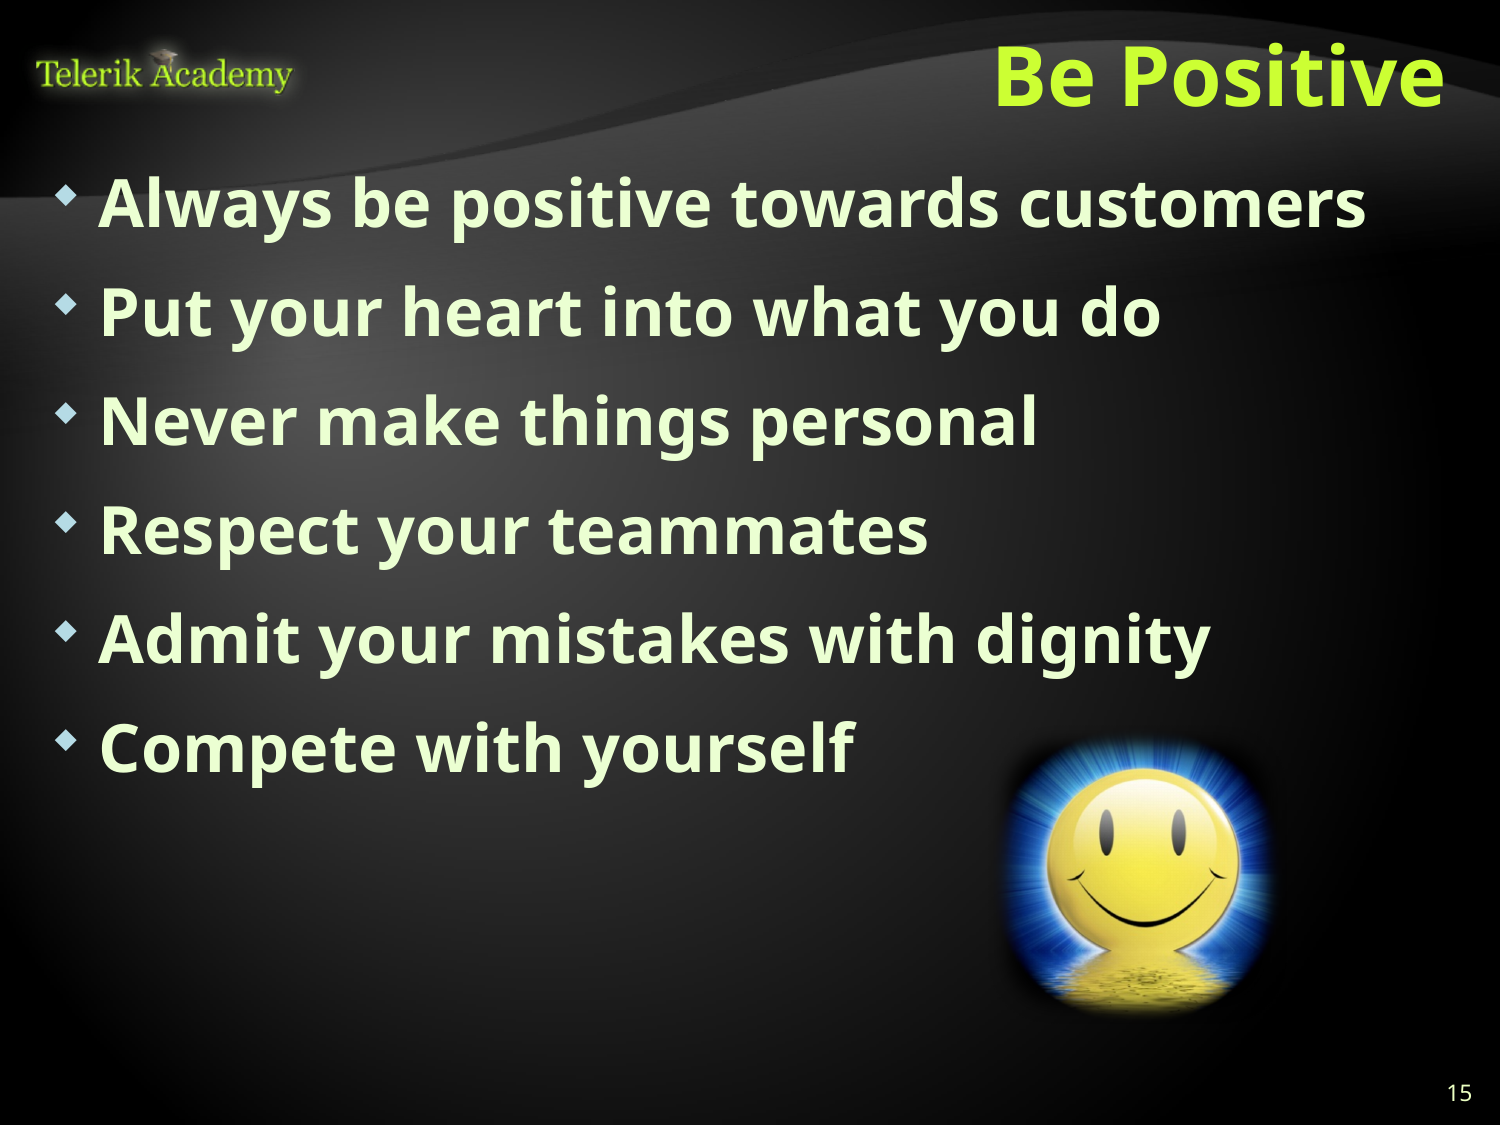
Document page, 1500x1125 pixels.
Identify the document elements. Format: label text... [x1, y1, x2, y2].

picture [0, 0, 1500, 1125]
slide_number 15 [1412, 1074, 1488, 1113]
title Be Positive [300, 12, 1463, 149]
list Always be positive towards customers Put your heart into what you do Never make things personal Respect your teammates Admit your mistakes with dignity Compete with yourself [37, 149, 1463, 1100]
